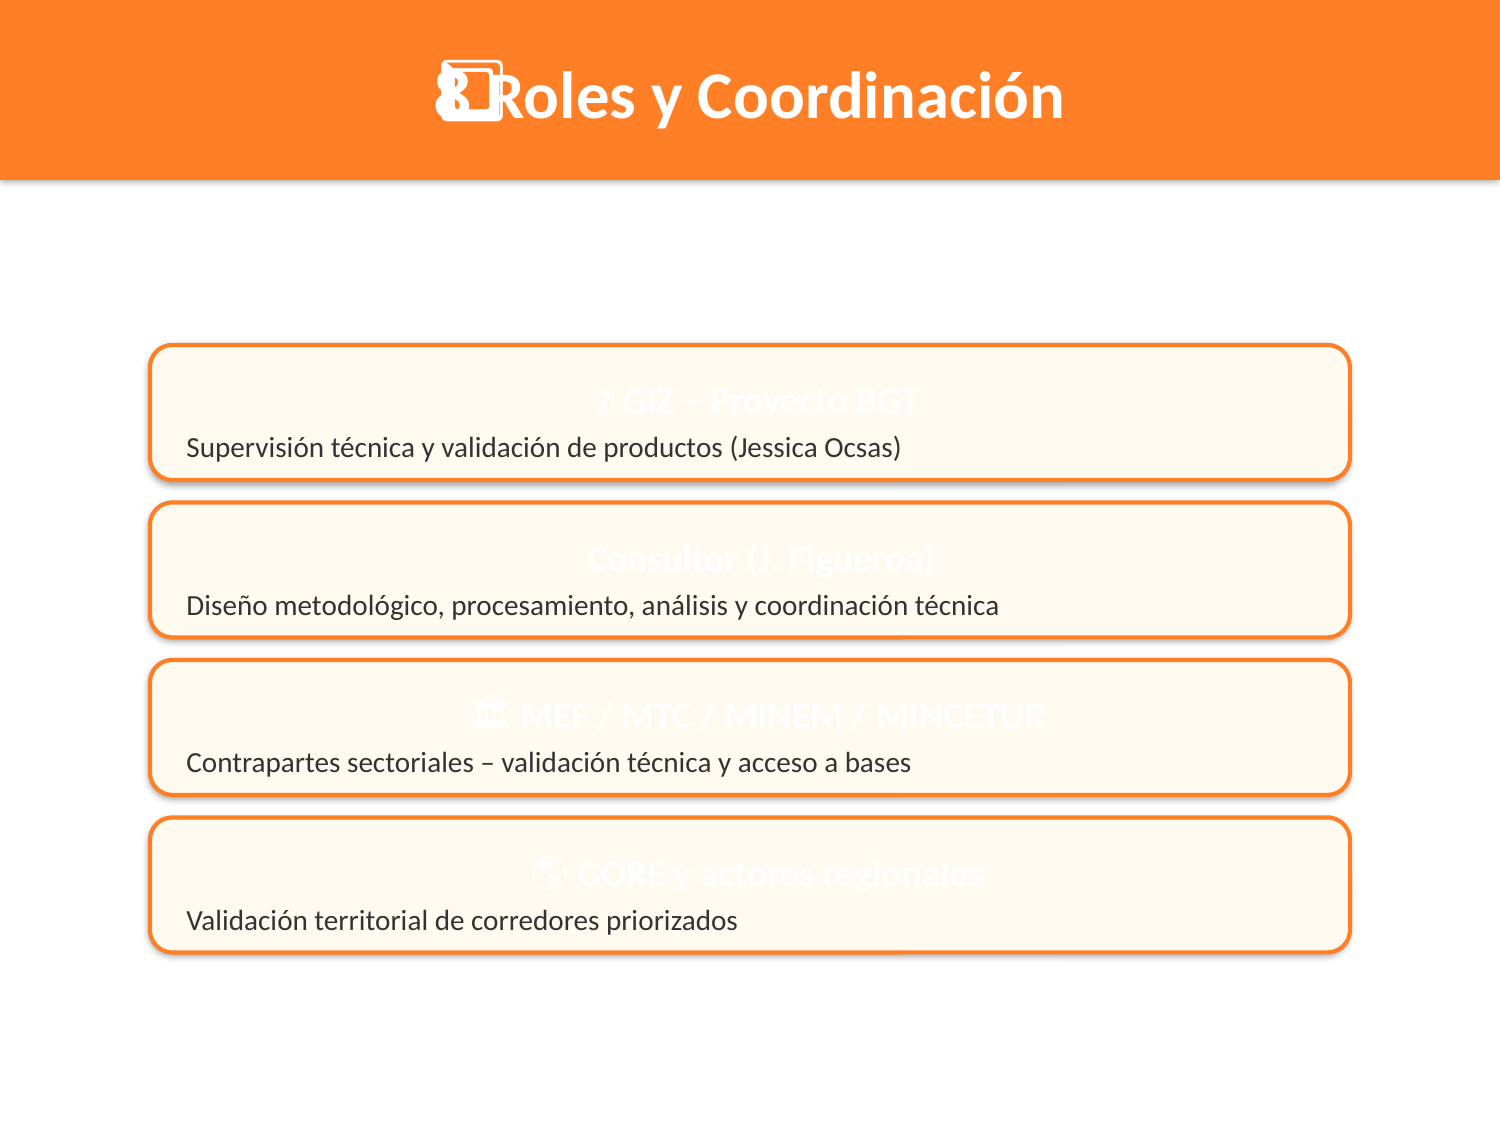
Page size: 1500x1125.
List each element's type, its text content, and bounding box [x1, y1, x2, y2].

text_box 8️⃣ Roles y Coordinación [419, 44, 1081, 140]
text_box 🌎 GORE y actores regionales Validación territorial de corredores priorizados [149, 816, 1351, 954]
text_box 🏛️ MEF / MTC / MINEM / MINCETUR Contrapartes sectoriales – validación técnica y acceso a bases [149, 659, 1351, 796]
text_box 🏢 GIZ – Proyecto BGT Supervisión técnica y validación de productos (Jessica Ocsas) [149, 344, 1351, 481]
text_box [0, 0, 1500, 181]
text_box 👨‍💼 Consultor (J. Figueroa) Diseño metodológico, procesamiento, análisis y coordinación técnica [149, 501, 1351, 639]
